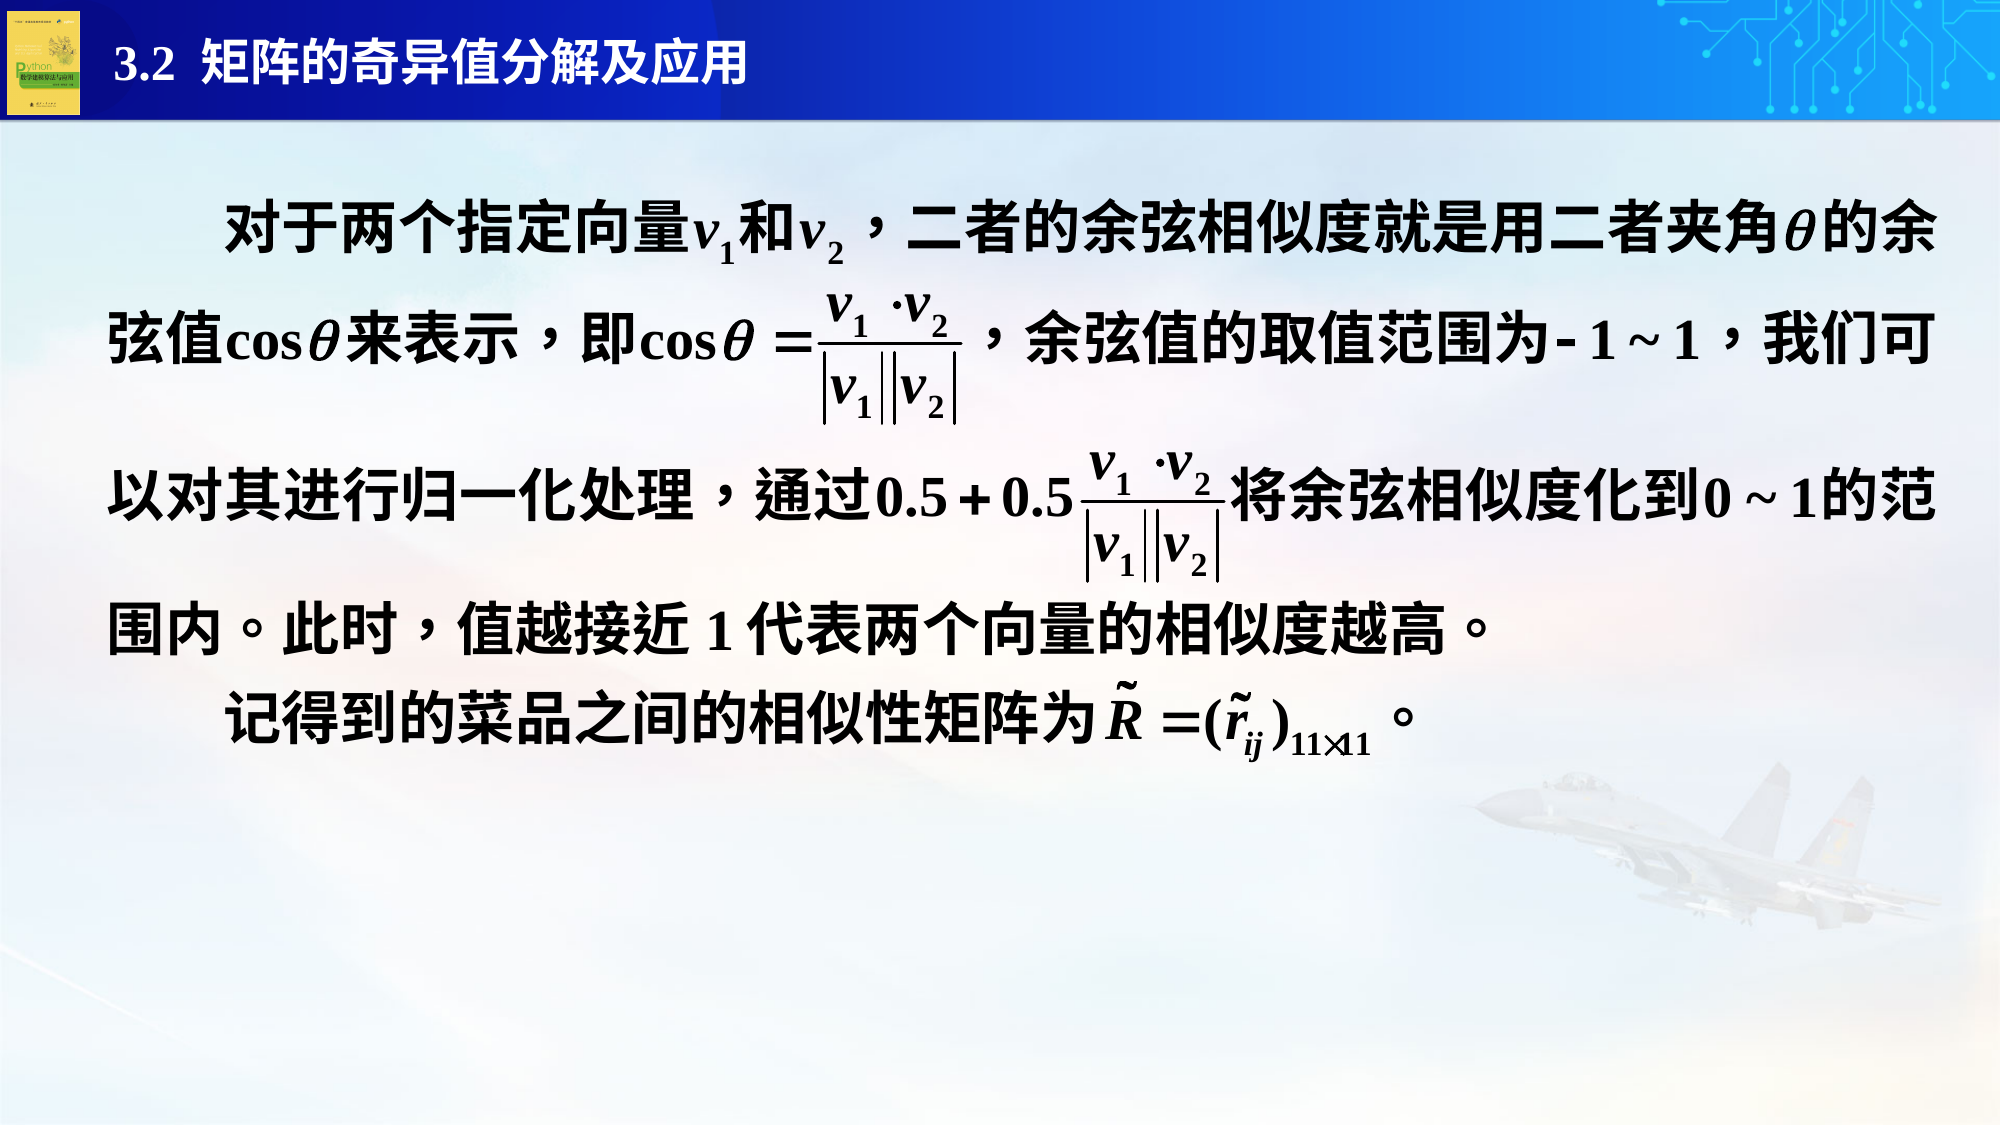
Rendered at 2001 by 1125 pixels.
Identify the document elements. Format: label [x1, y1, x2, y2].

text_box [106, 185, 1938, 1050]
picture [0, 0, 2000, 1125]
